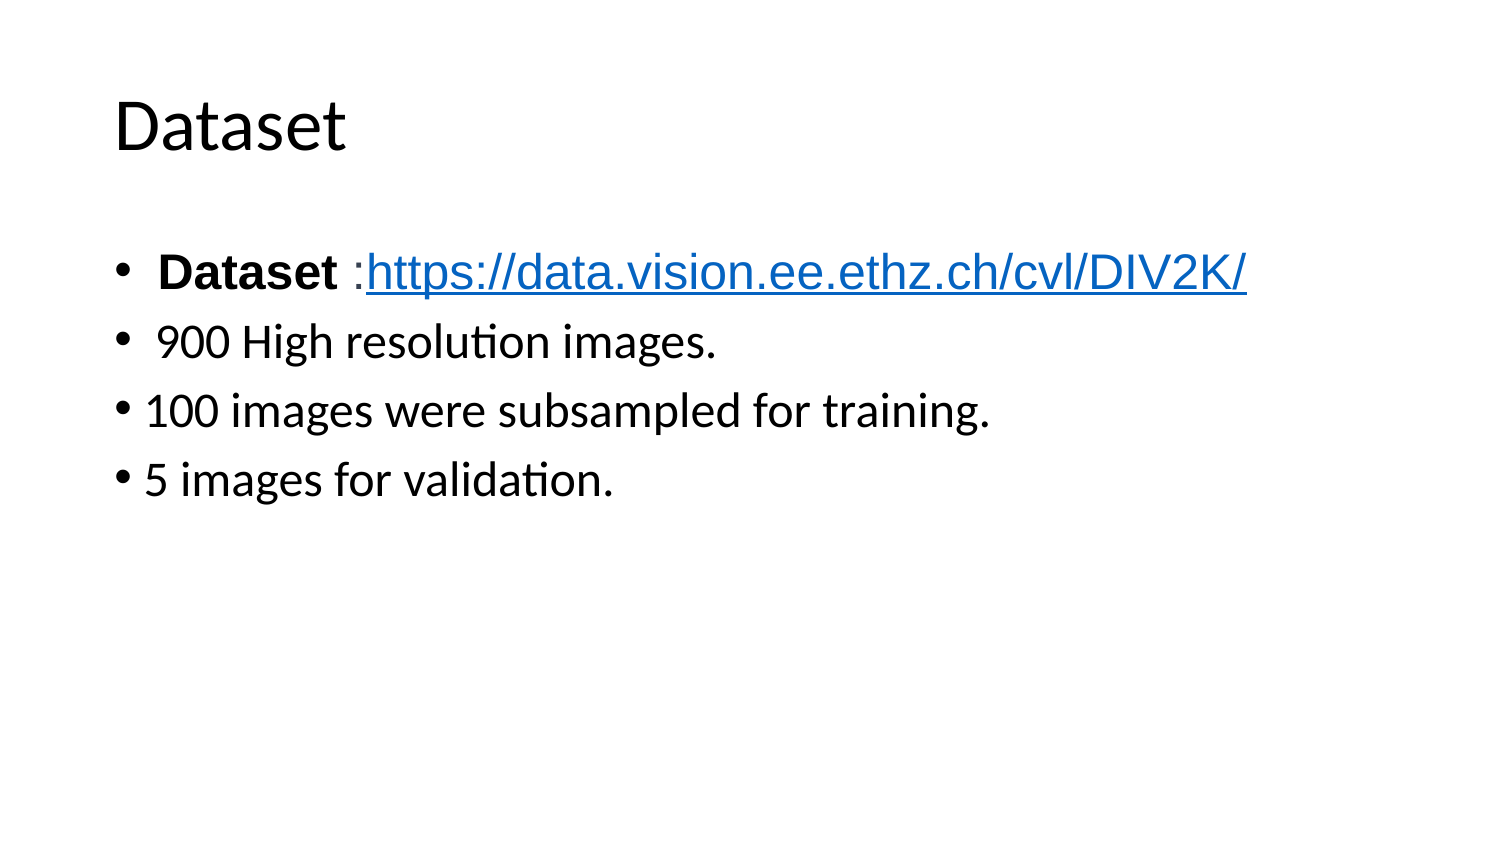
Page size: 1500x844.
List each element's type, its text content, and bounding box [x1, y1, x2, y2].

list Dataset :https://data.vision.ee.ethz.ch/cvl/DIV2K/ 900 High resolution images. 100 images were subsampled for training. 5 images for validation. [103, 224, 1397, 760]
title Dataset [103, 44, 1397, 208]
